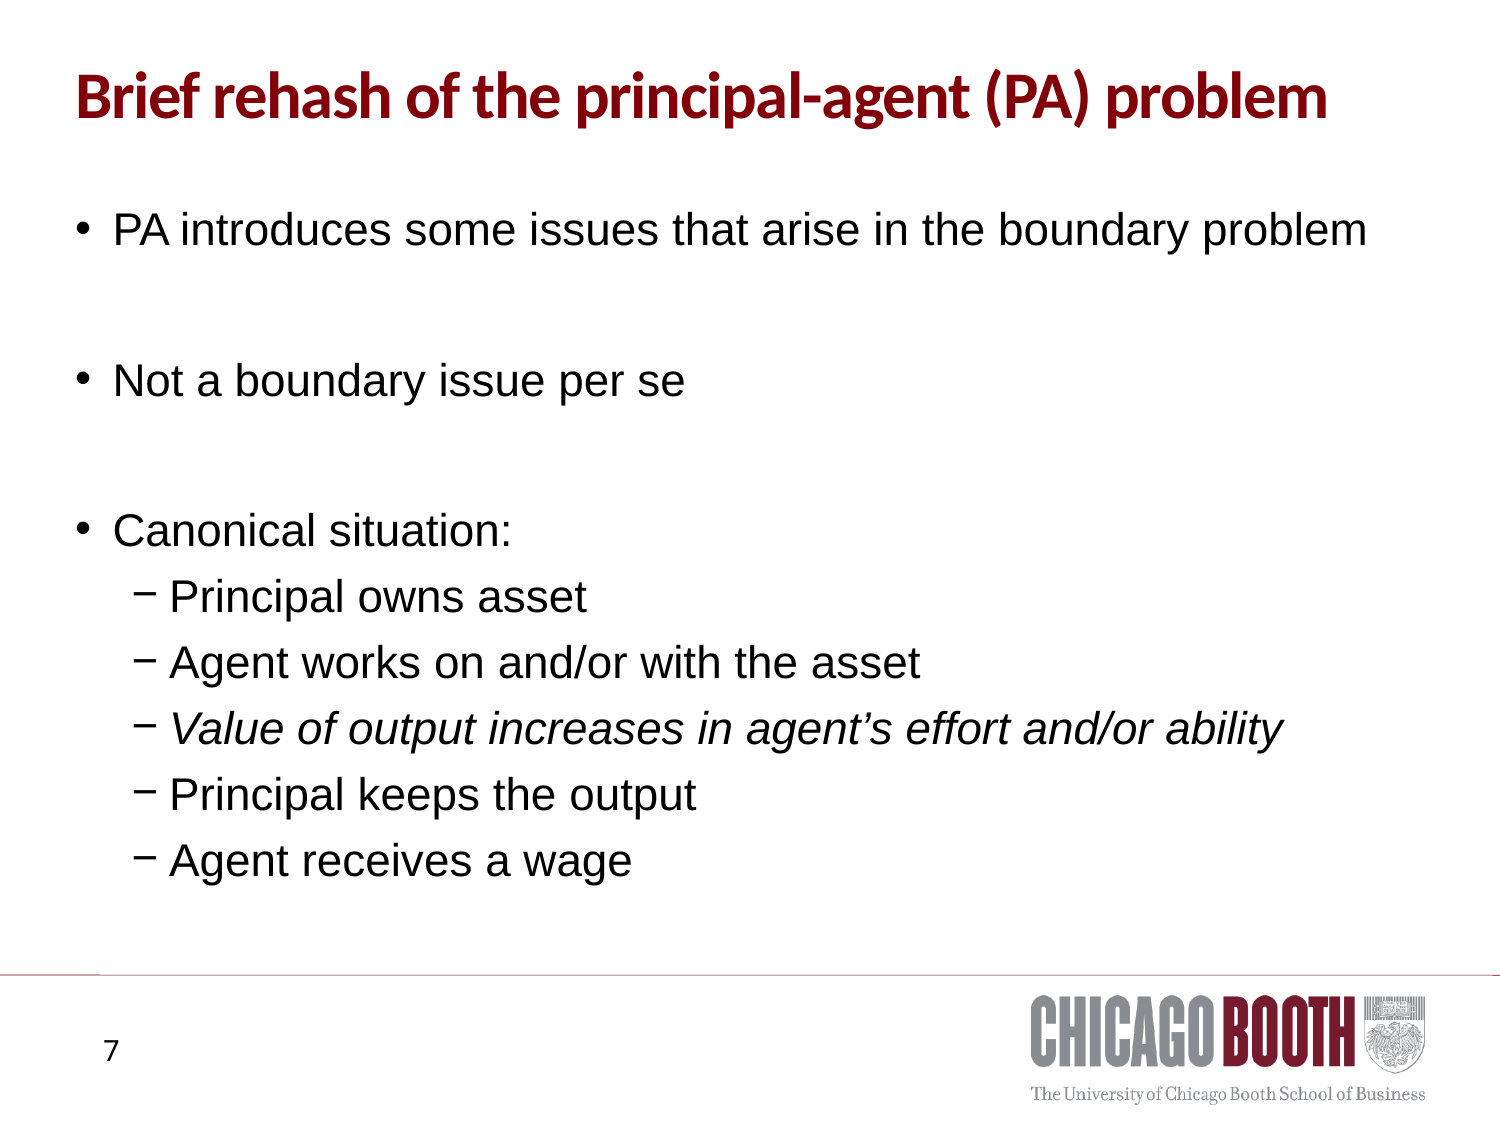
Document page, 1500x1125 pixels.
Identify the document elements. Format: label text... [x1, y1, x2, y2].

picture [1031, 995, 1425, 1105]
title Brief rehash of the principal-agent (PA) problem [74, 43, 1426, 134]
list PA introduces some issues that arise in the boundary problem Not a boundary issue per se Canonical situation: Principal owns asset Agent works on and/or with the asset Value of output increases in agent’s effort and/or ability Principal keeps the output Agent receives a wage [74, 199, 1426, 948]
